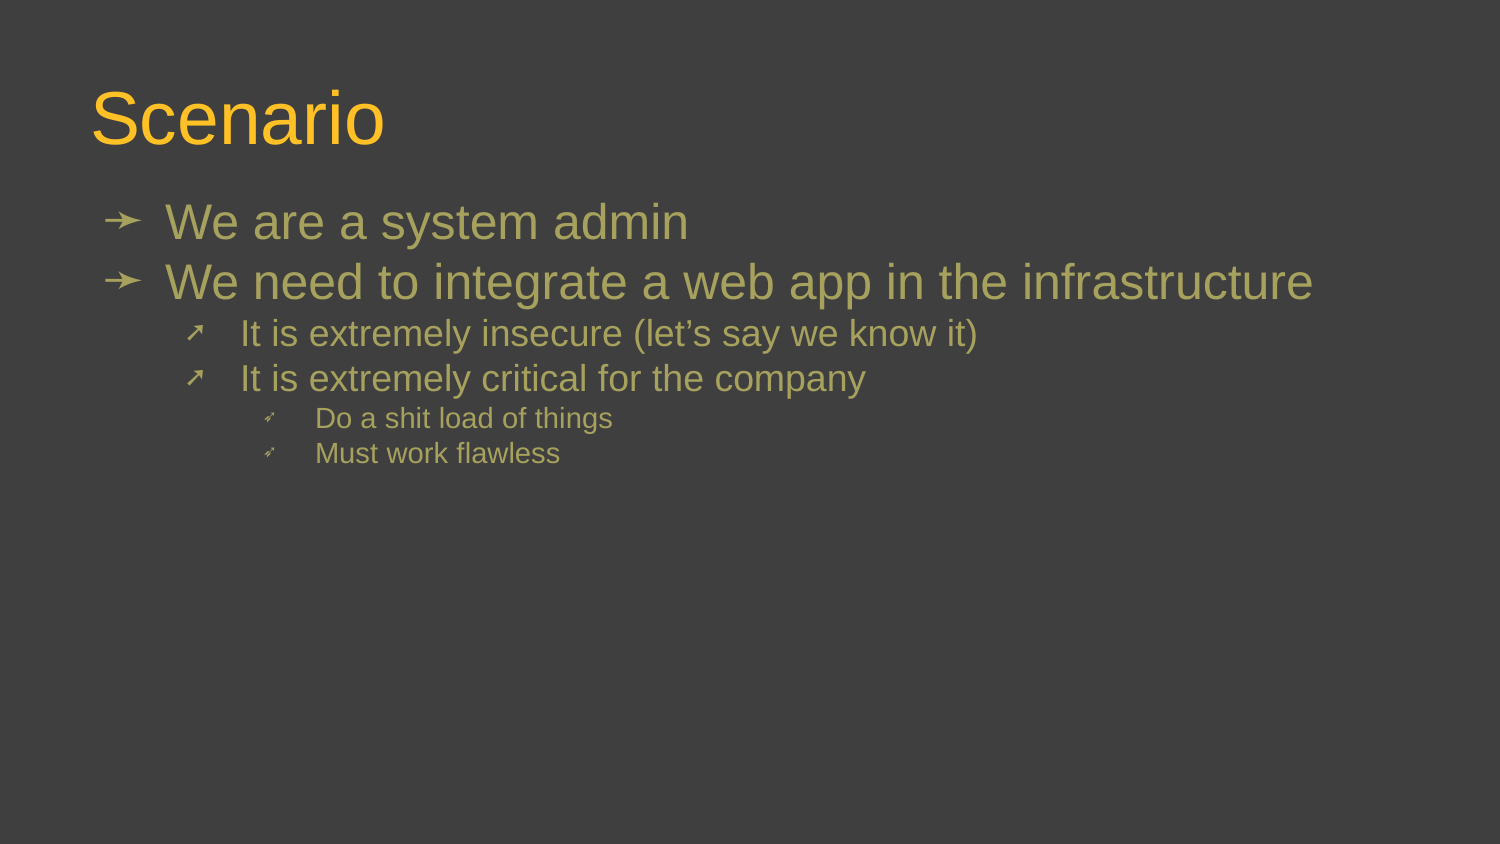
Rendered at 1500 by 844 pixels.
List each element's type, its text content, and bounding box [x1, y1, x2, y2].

list We are a system admin We need to integrate a web app in the infrastructure It is extremely insecure (let’s say we know it) It is extremely critical for the company Do a shit load of things Must work flawless [75, 174, 1425, 681]
title Scenario [75, 33, 1425, 174]
